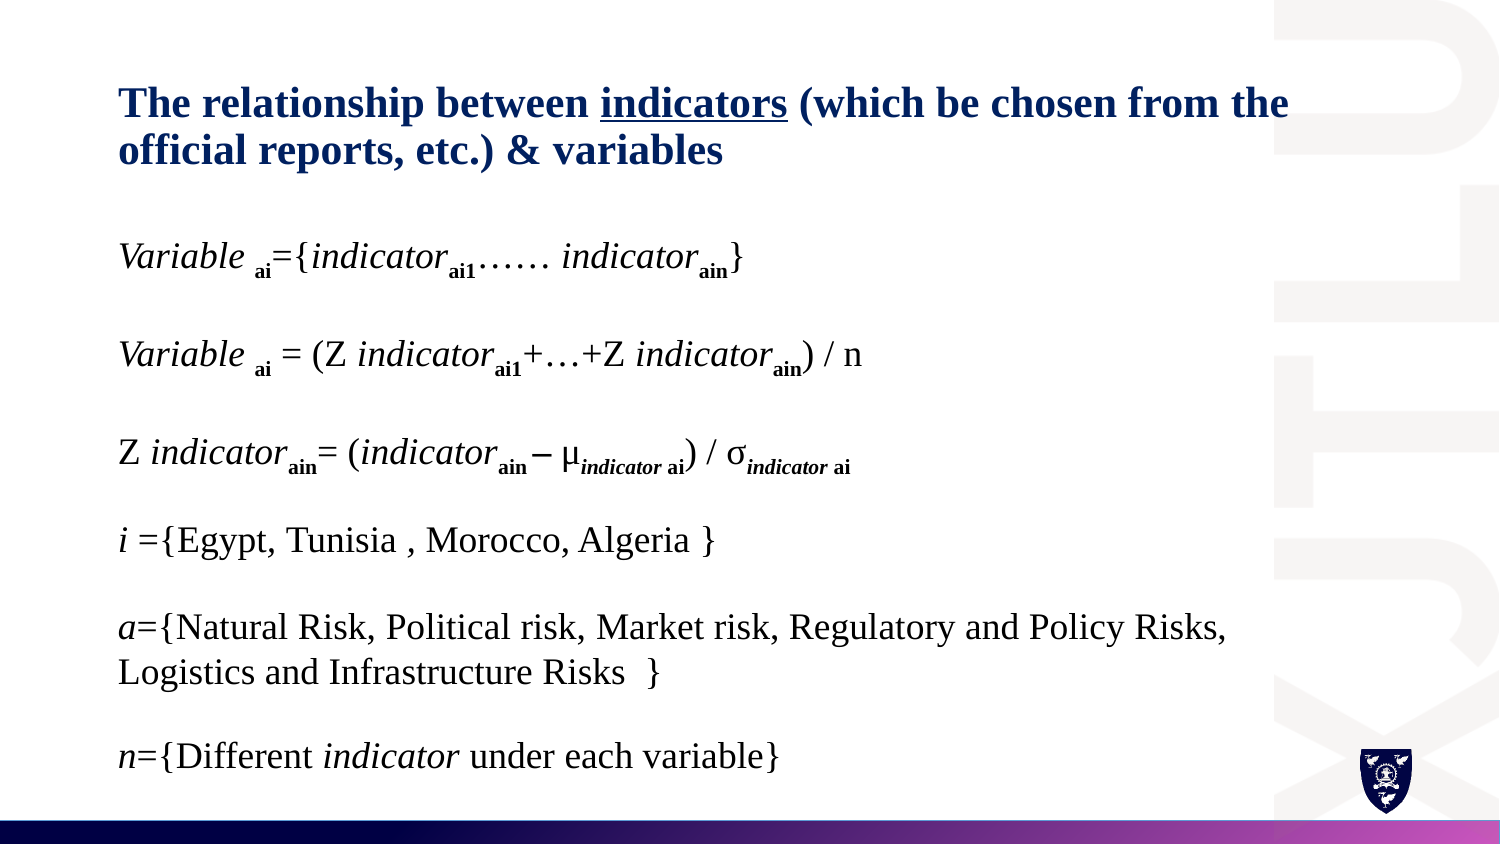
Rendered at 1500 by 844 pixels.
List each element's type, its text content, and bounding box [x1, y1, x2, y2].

text_box Variable ai = (Z indicatorai1+…+Z indicatorain) / n [103, 321, 1074, 388]
text_box Variable ai={indicatorai1…… indicatorain} [103, 224, 857, 290]
text_box Z indicatorain= (indicatorain – μindicator ai) / σindicator ai [103, 419, 1054, 486]
title The relationship between indicators (which be chosen from the official reports, etc.) & variables [103, 44, 1397, 208]
text_box i ={Egypt, Tunisia , Morocco, Algeria } [103, 507, 1185, 568]
picture [1360, 749, 1412, 814]
text_box n={Different indicator under each variable} [103, 724, 1054, 784]
text_box a={Natural Risk, Political risk, Market risk, Regulatory and Policy Risks, Logistics and Infrastructure Risks } [103, 594, 1372, 700]
